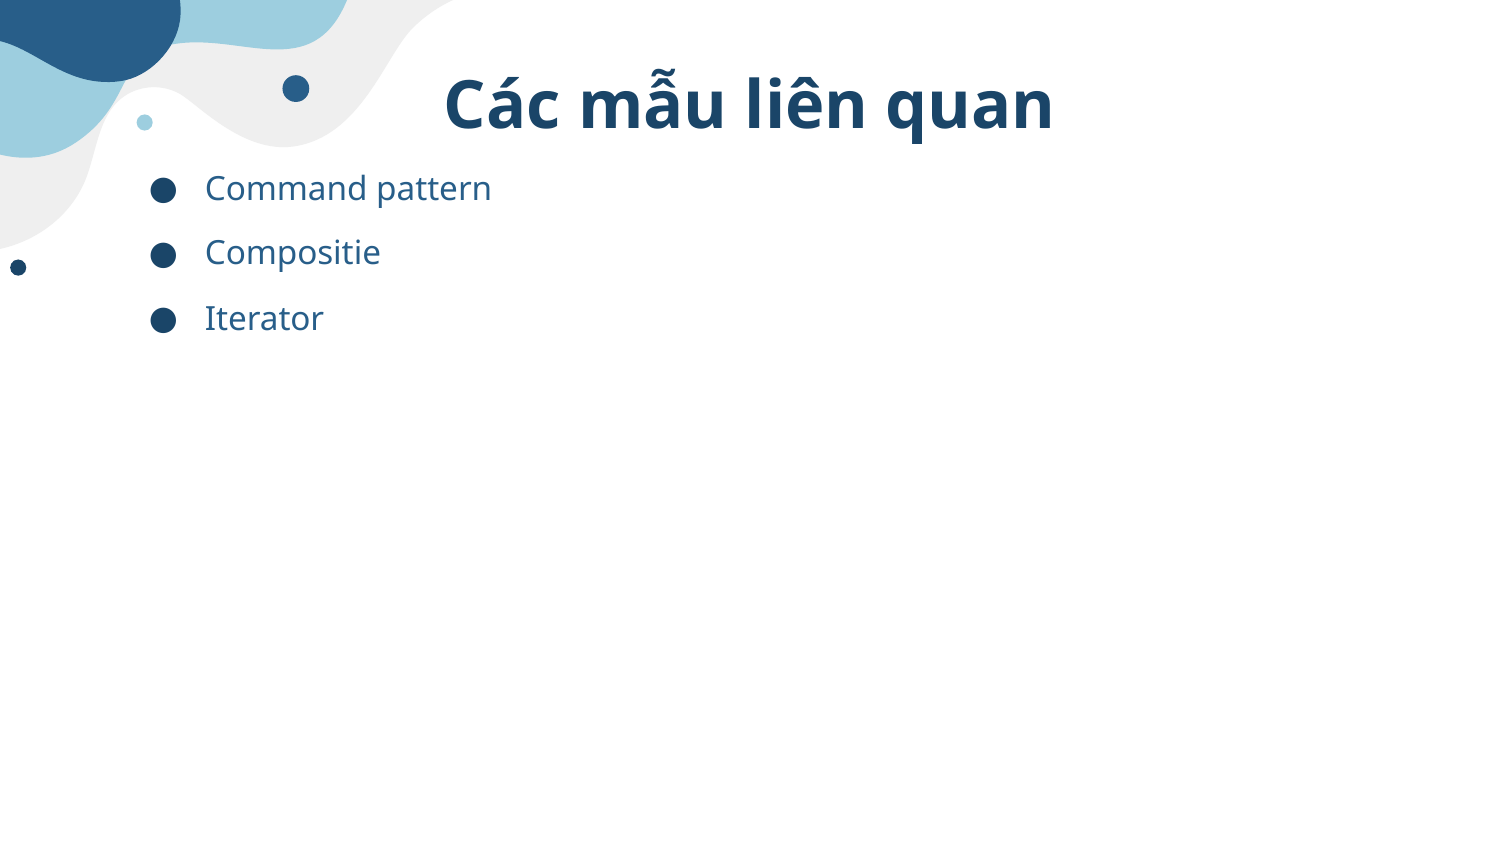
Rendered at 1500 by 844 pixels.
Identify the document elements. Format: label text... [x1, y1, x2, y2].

subtitle Command pattern Compositie Iterator [114, 151, 1386, 844]
title Các mẫu liên quan [88, 46, 1412, 122]
